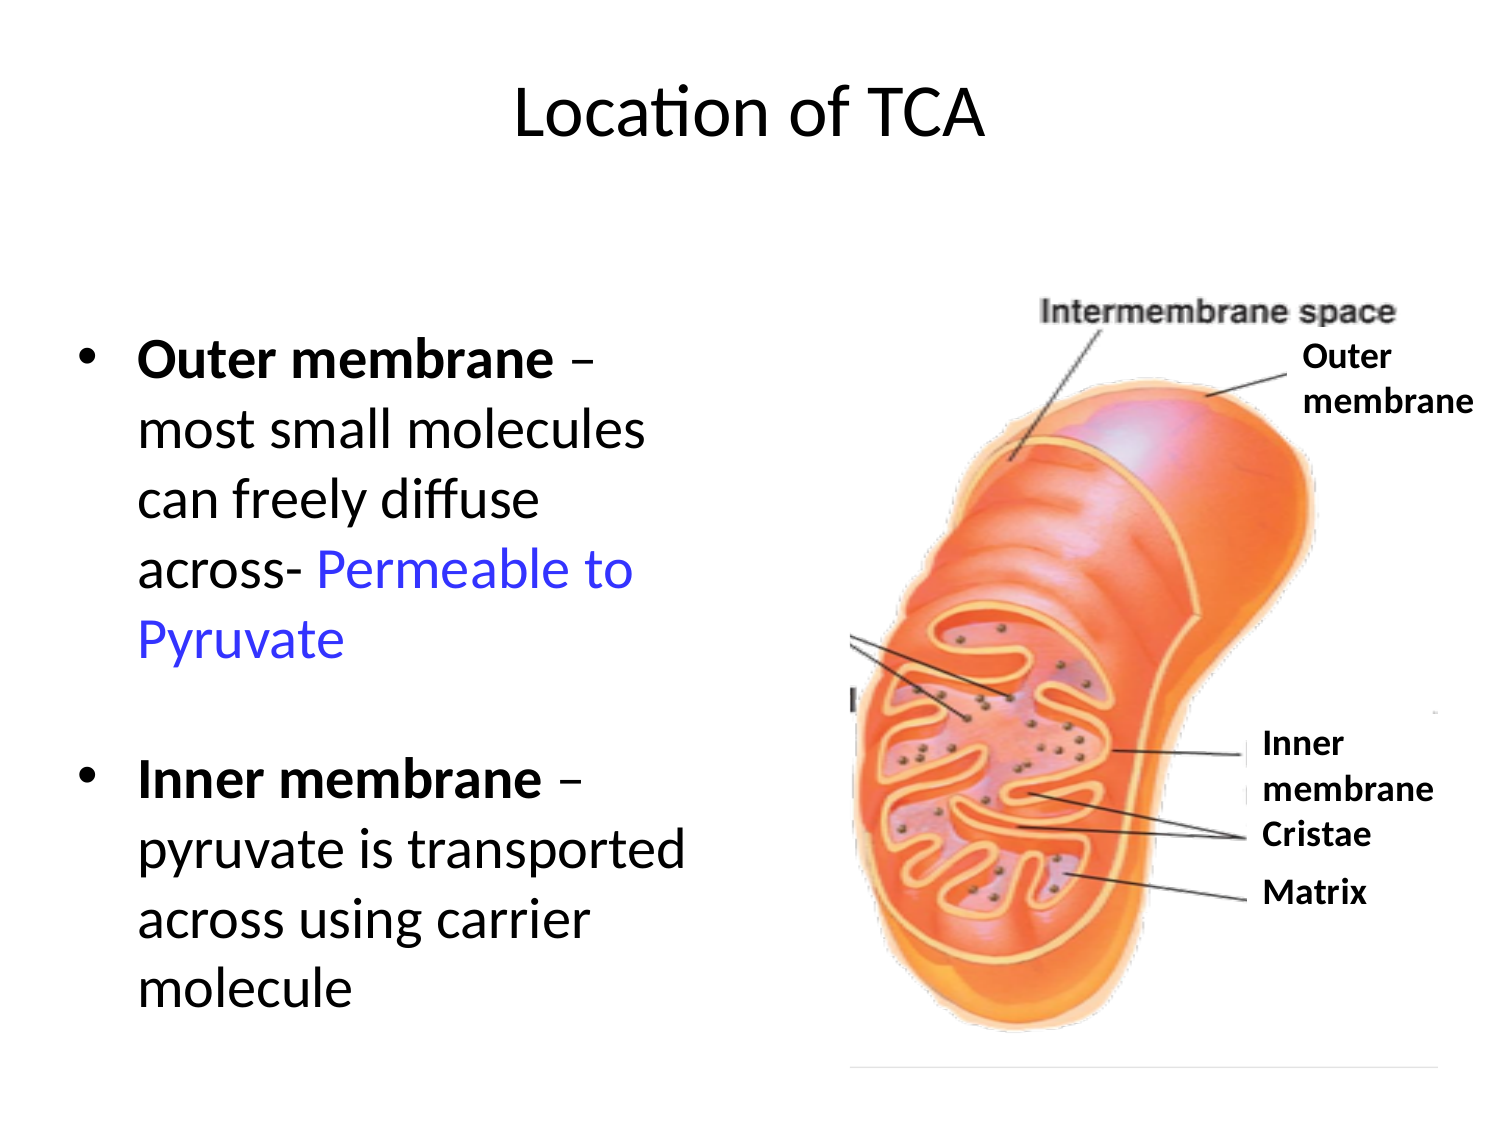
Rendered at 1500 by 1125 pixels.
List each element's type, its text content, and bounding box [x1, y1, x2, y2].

title Location of TCA [0, 12, 1500, 201]
text_box Outer membrane – most small molecules can freely diffuse across- Permeable to Pyruvate Inner membrane – pyruvate is transported across using carrier molecule [62, 312, 725, 1027]
picture [849, 287, 1500, 1069]
